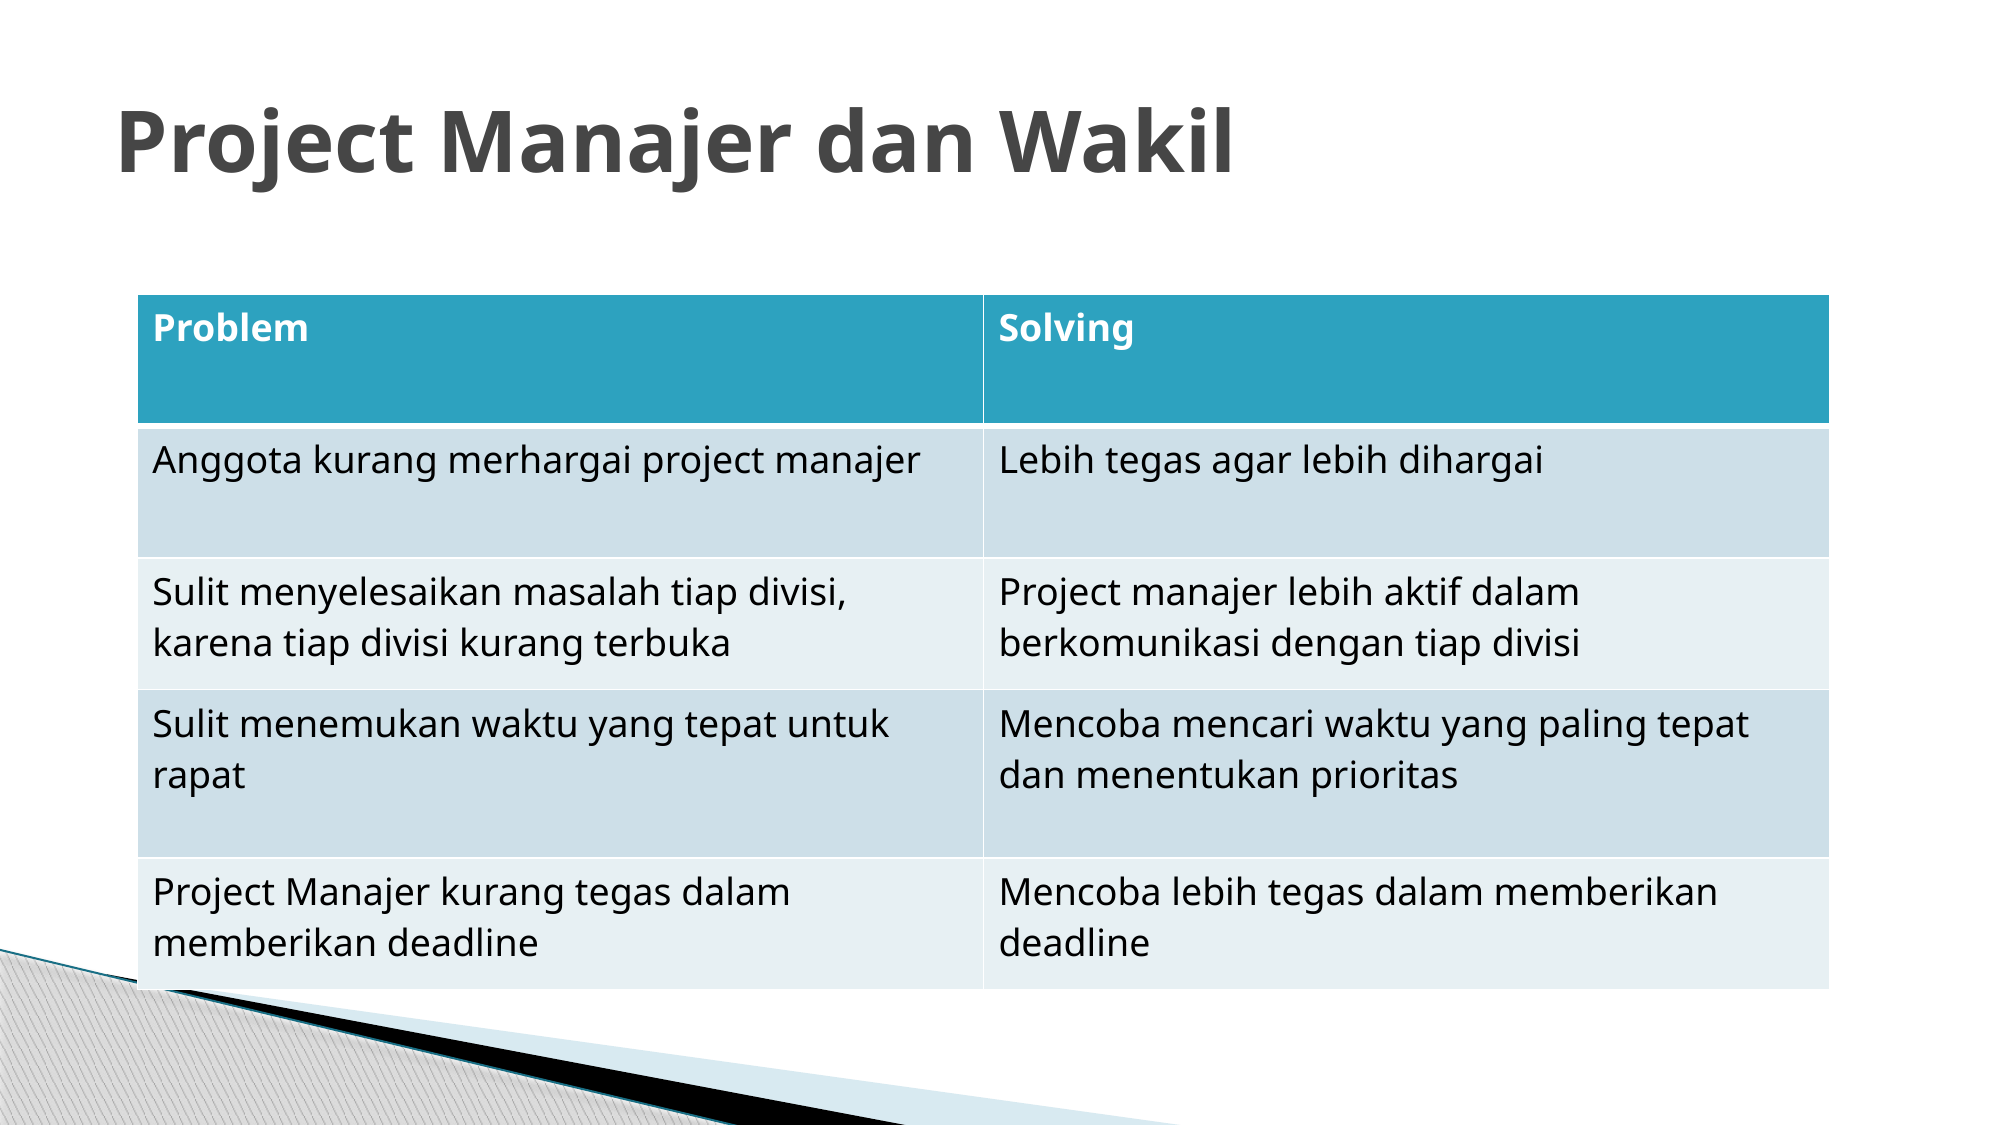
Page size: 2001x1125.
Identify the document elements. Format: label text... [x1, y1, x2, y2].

table_header Problem [138, 295, 983, 423]
table_cell Anggota kurang merhargai project manajer [138, 429, 983, 557]
table_cell Lebih tegas agar lebih dihargai [984, 429, 1829, 557]
table_header Solving [984, 295, 1829, 423]
table_cell Project Manajer kurang tegas dalam memberikan deadline [138, 859, 983, 989]
table_cell Sulit menemukan waktu yang tepat untuk rapat [138, 690, 983, 857]
table_cell Mencoba mencari waktu yang paling tepat dan menentukan prioritas [984, 690, 1829, 857]
table_cell Sulit menyelesaikan masalah tiap divisi, karena tiap divisi kurang terbuka [138, 559, 983, 689]
table_cell Project manajer lebih aktif dalam berkomunikasi dengan tiap divisi [984, 559, 1829, 689]
table_cell Mencoba lebih tegas dalam memberikan deadline [984, 859, 1829, 989]
title Project Manajer dan Wakil [99, 45, 1900, 233]
